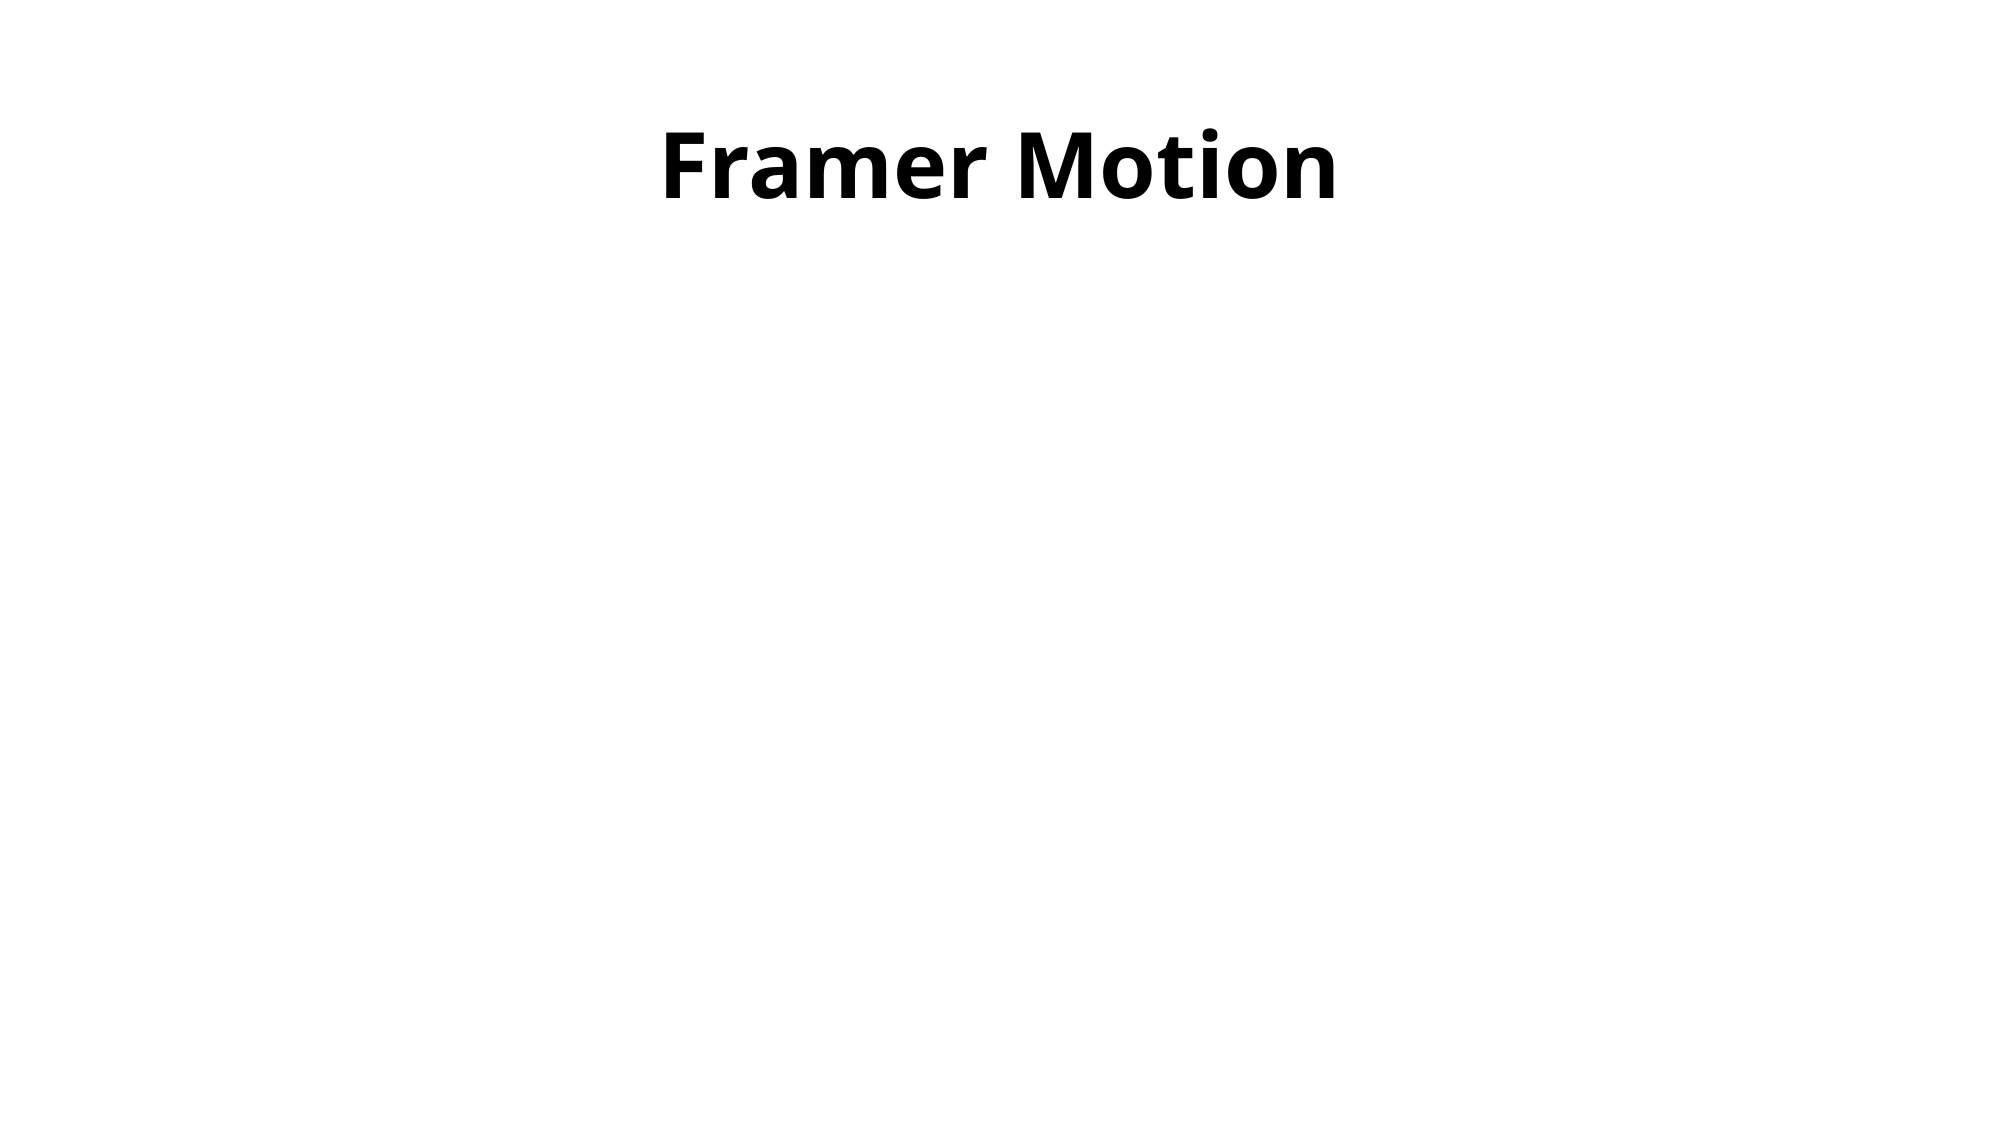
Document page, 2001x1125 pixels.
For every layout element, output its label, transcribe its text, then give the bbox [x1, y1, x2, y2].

title Framer Motion [137, 59, 1863, 278]
